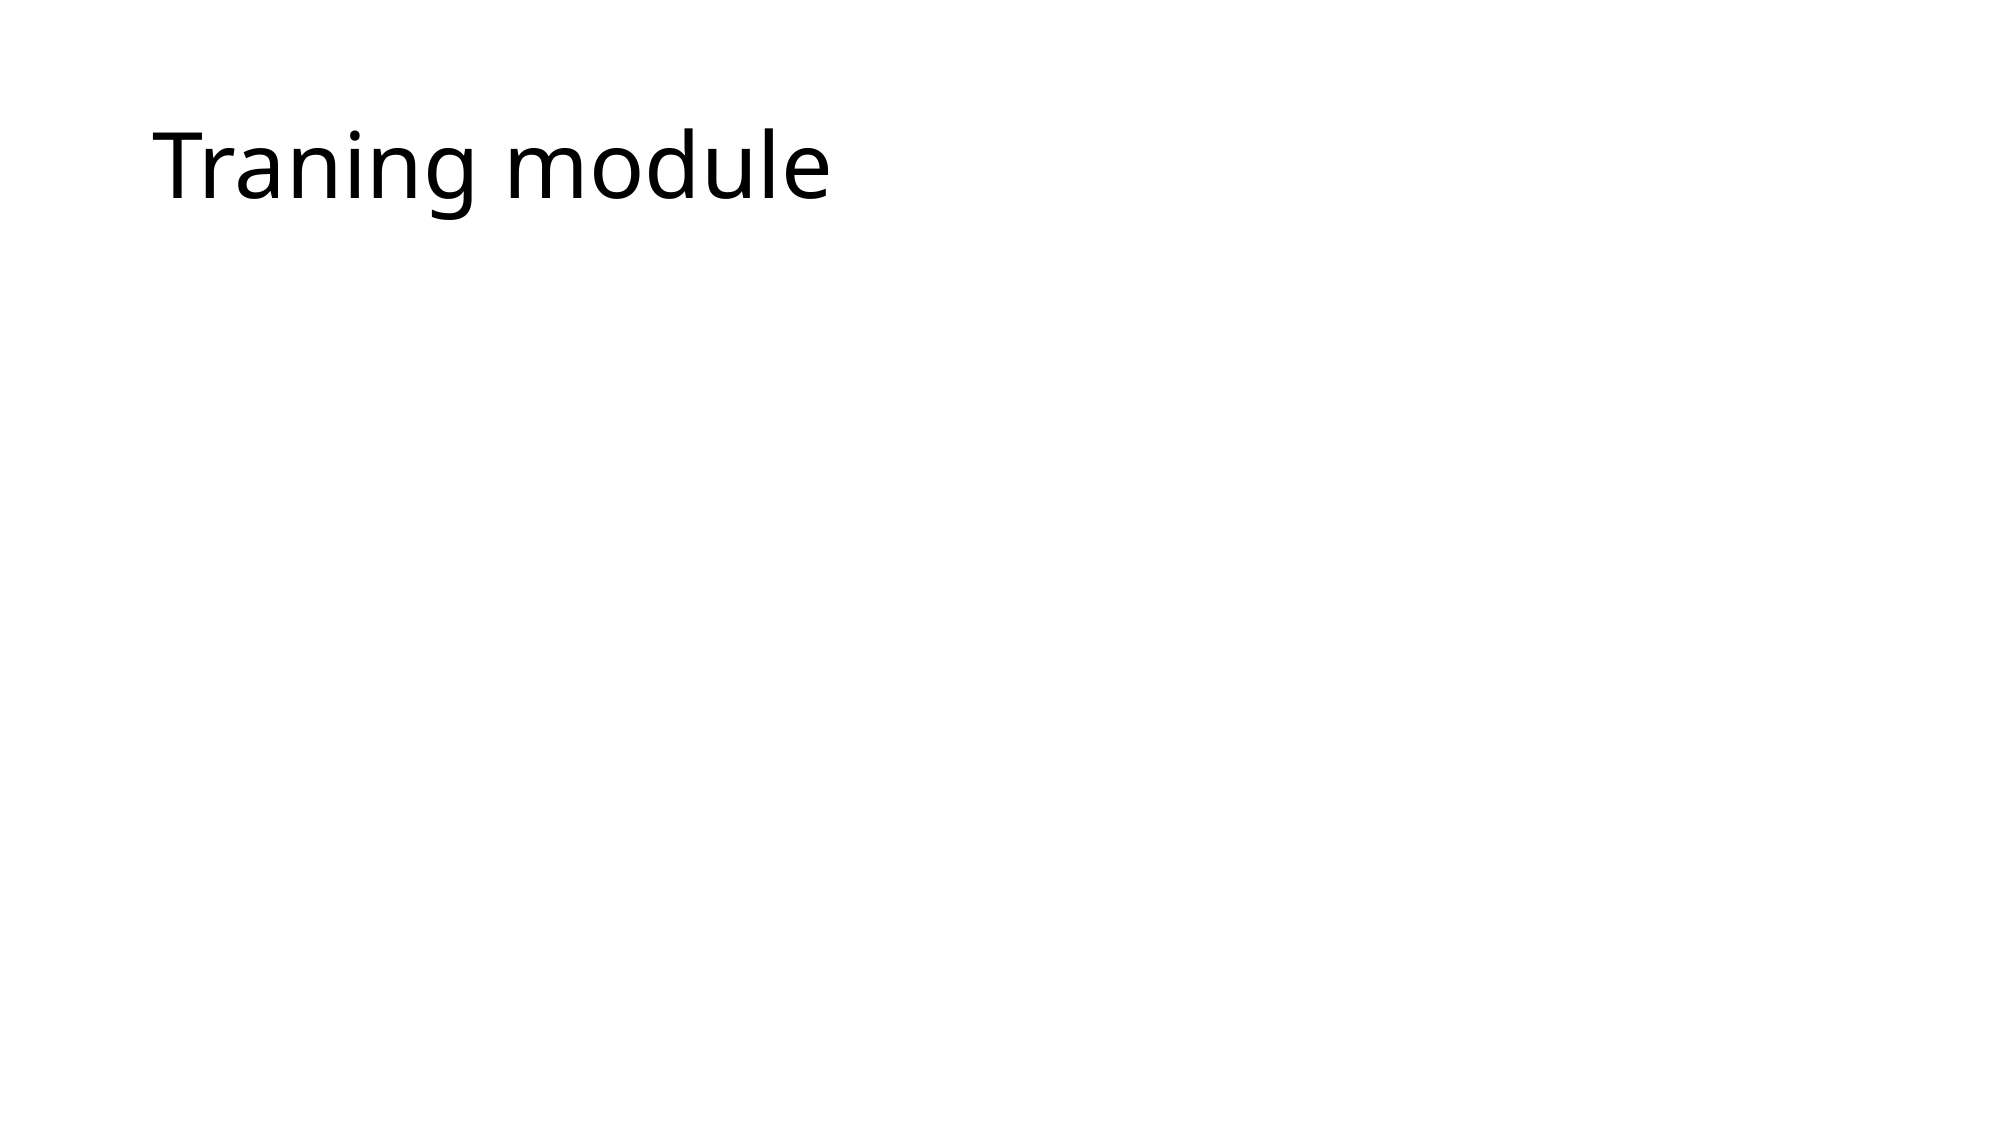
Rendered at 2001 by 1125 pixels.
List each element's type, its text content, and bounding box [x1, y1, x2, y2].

title Traning module [137, 59, 1863, 278]
